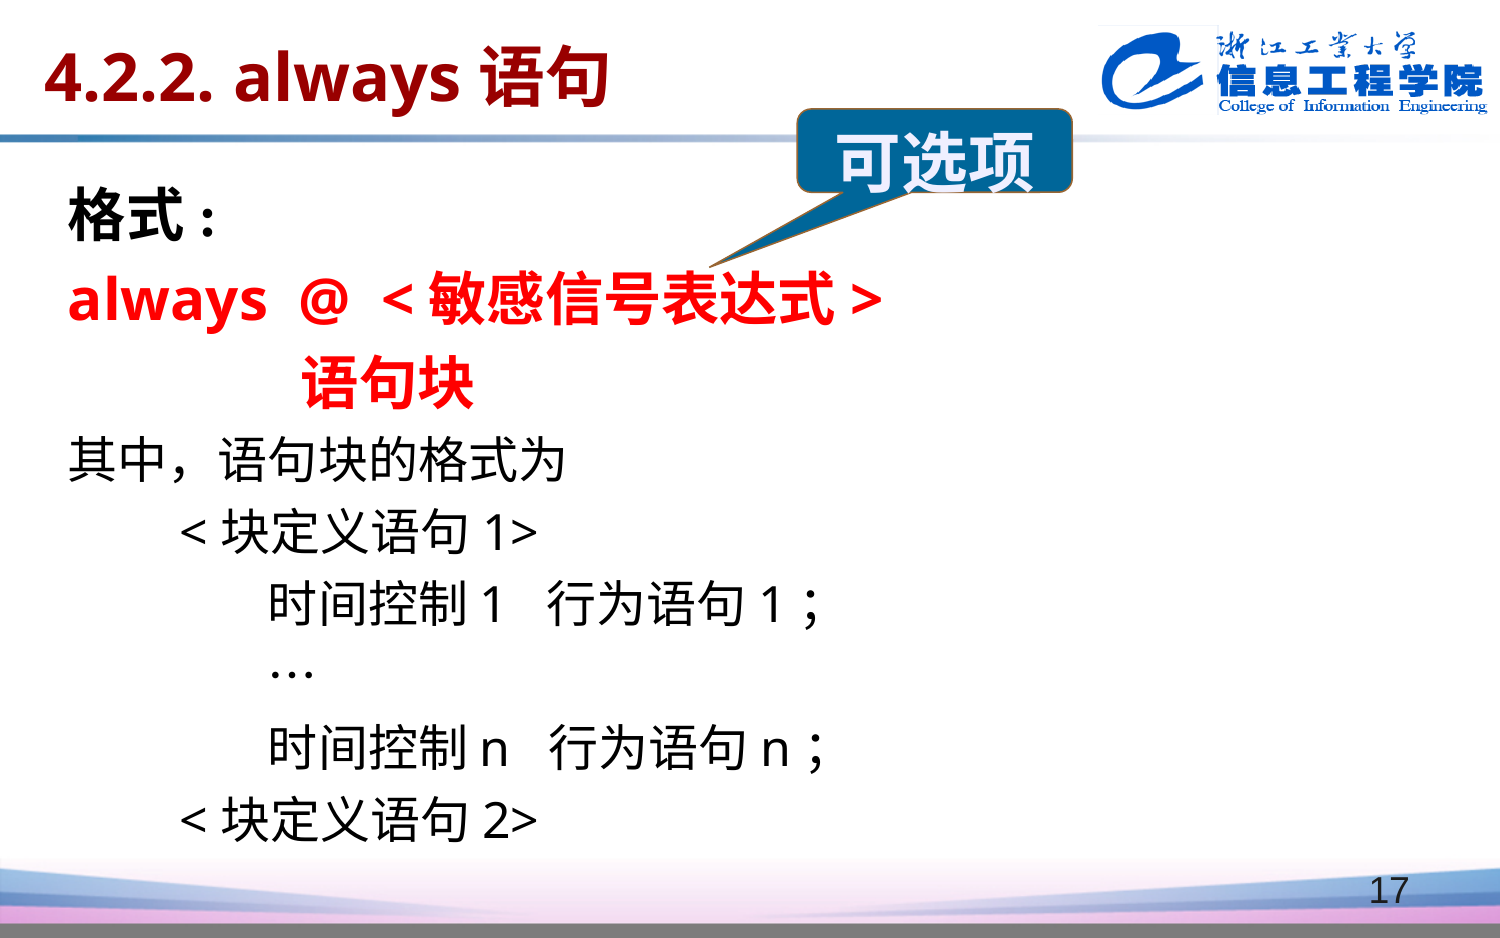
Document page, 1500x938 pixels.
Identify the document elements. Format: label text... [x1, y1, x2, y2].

picture [0, 0, 1500, 938]
text_box 可选项 [709, 108, 1073, 268]
text_box 格式: always @ <敏感信号表达式> 语句块 其中，语句块的格式为 <块定义语句1> 时间控制1 行为语句1； … 时间控制n 行为语句n； <块定义语句2> [53, 157, 1429, 856]
slide_number 17 [1074, 853, 1425, 919]
list 4.2.2. always语句 [29, 27, 1305, 111]
